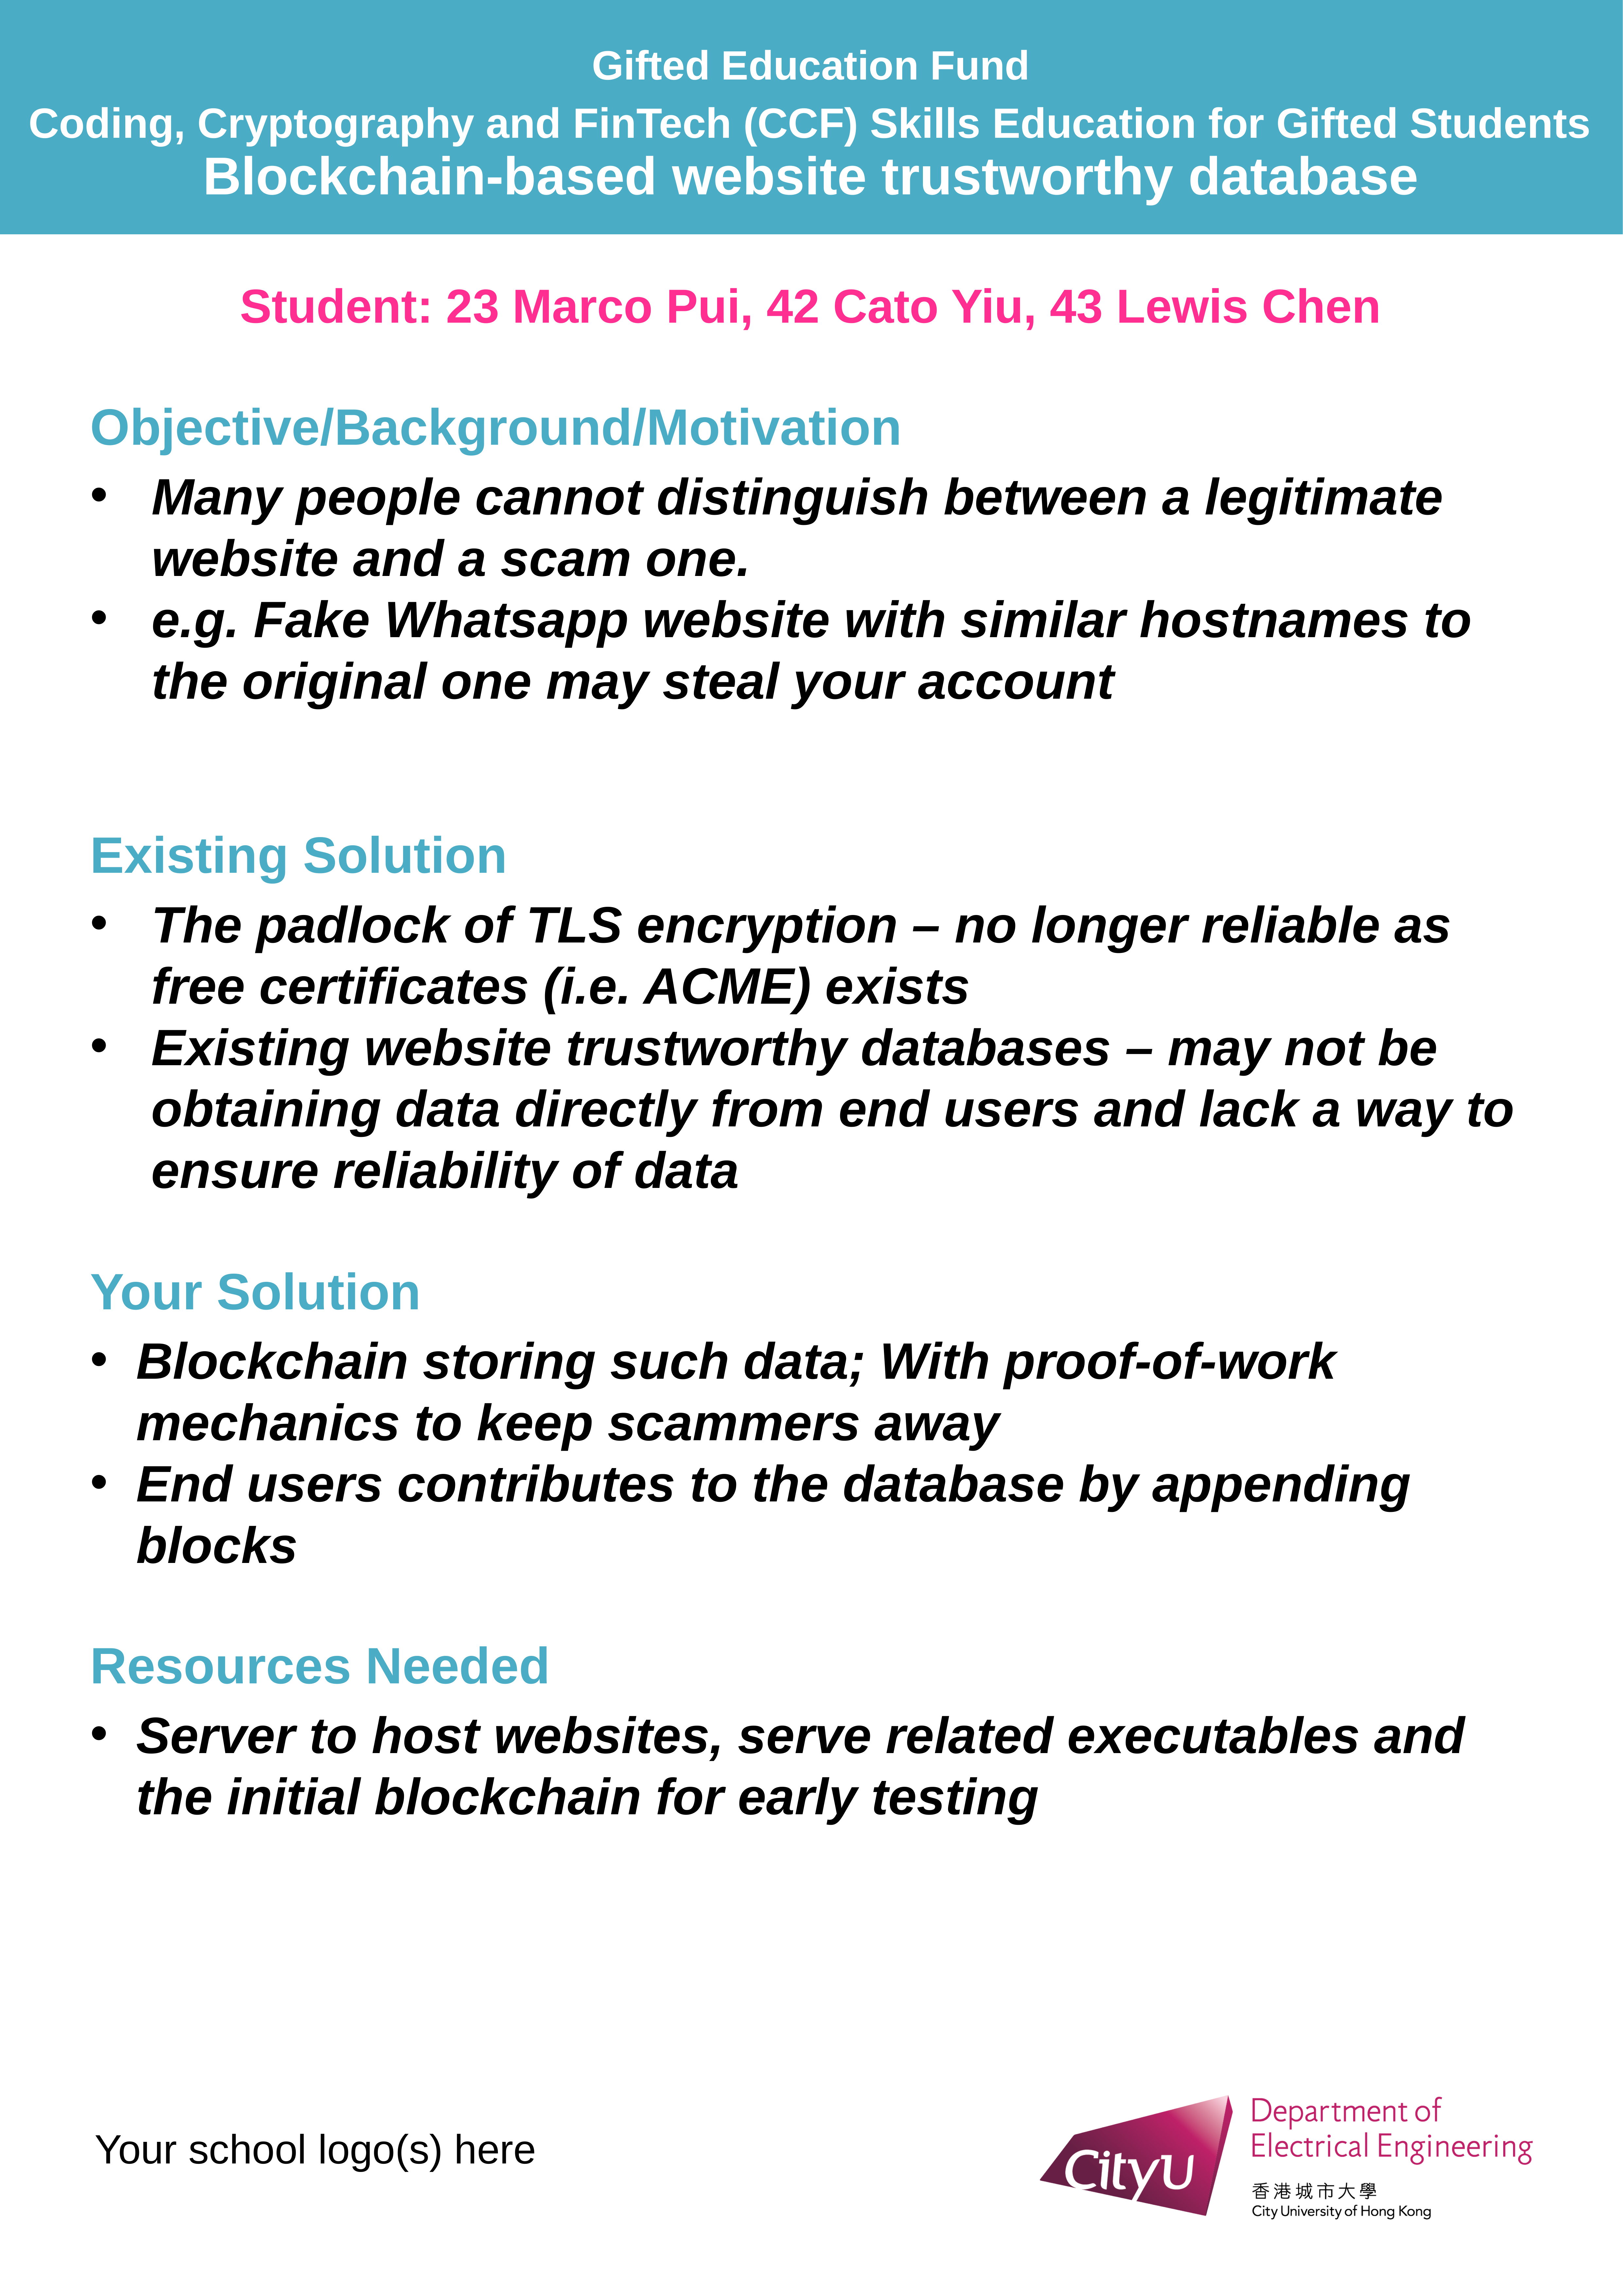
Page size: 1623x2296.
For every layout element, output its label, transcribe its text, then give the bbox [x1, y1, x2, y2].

text_box Student: 23 Marco Pui, 42 Cato Yiu, 43 Lewis Chen [0, 246, 1622, 362]
text_box [32, 1131, 1559, 1762]
text_box Resources Needed Server to host websites, serve related executables and the initial blockchain for early testing [68, 1623, 1576, 2060]
text_box Your Solution Blockchain storing such data; With proof-of-work mechanics to keep scammers away End users contributes to the database by appending blocks [68, 1247, 1576, 1623]
subtitle Objective/Background/Motivation Many people cannot distinguish between a legitimate website and a scam one. e.g. Fake Whatsapp website with similar hostnames to the original one may steal your account [68, 383, 1576, 800]
picture [1040, 2095, 1533, 2220]
title Gifted Education Fund Coding, Cryptography and FinTech (CCF) Skills Education for Gifted Students Blockchain-based website trustworthy database [0, 0, 1623, 234]
text_box Existing Solution The padlock of TLS encryption – no longer reliable as free certificates (i.e. ACME) exists Existing website trustworthy databases – may not be obtaining data directly from end users and lack a way to ensure reliability of data [68, 811, 1576, 1226]
text_box Your school logo(s) here [90, 2118, 583, 2197]
